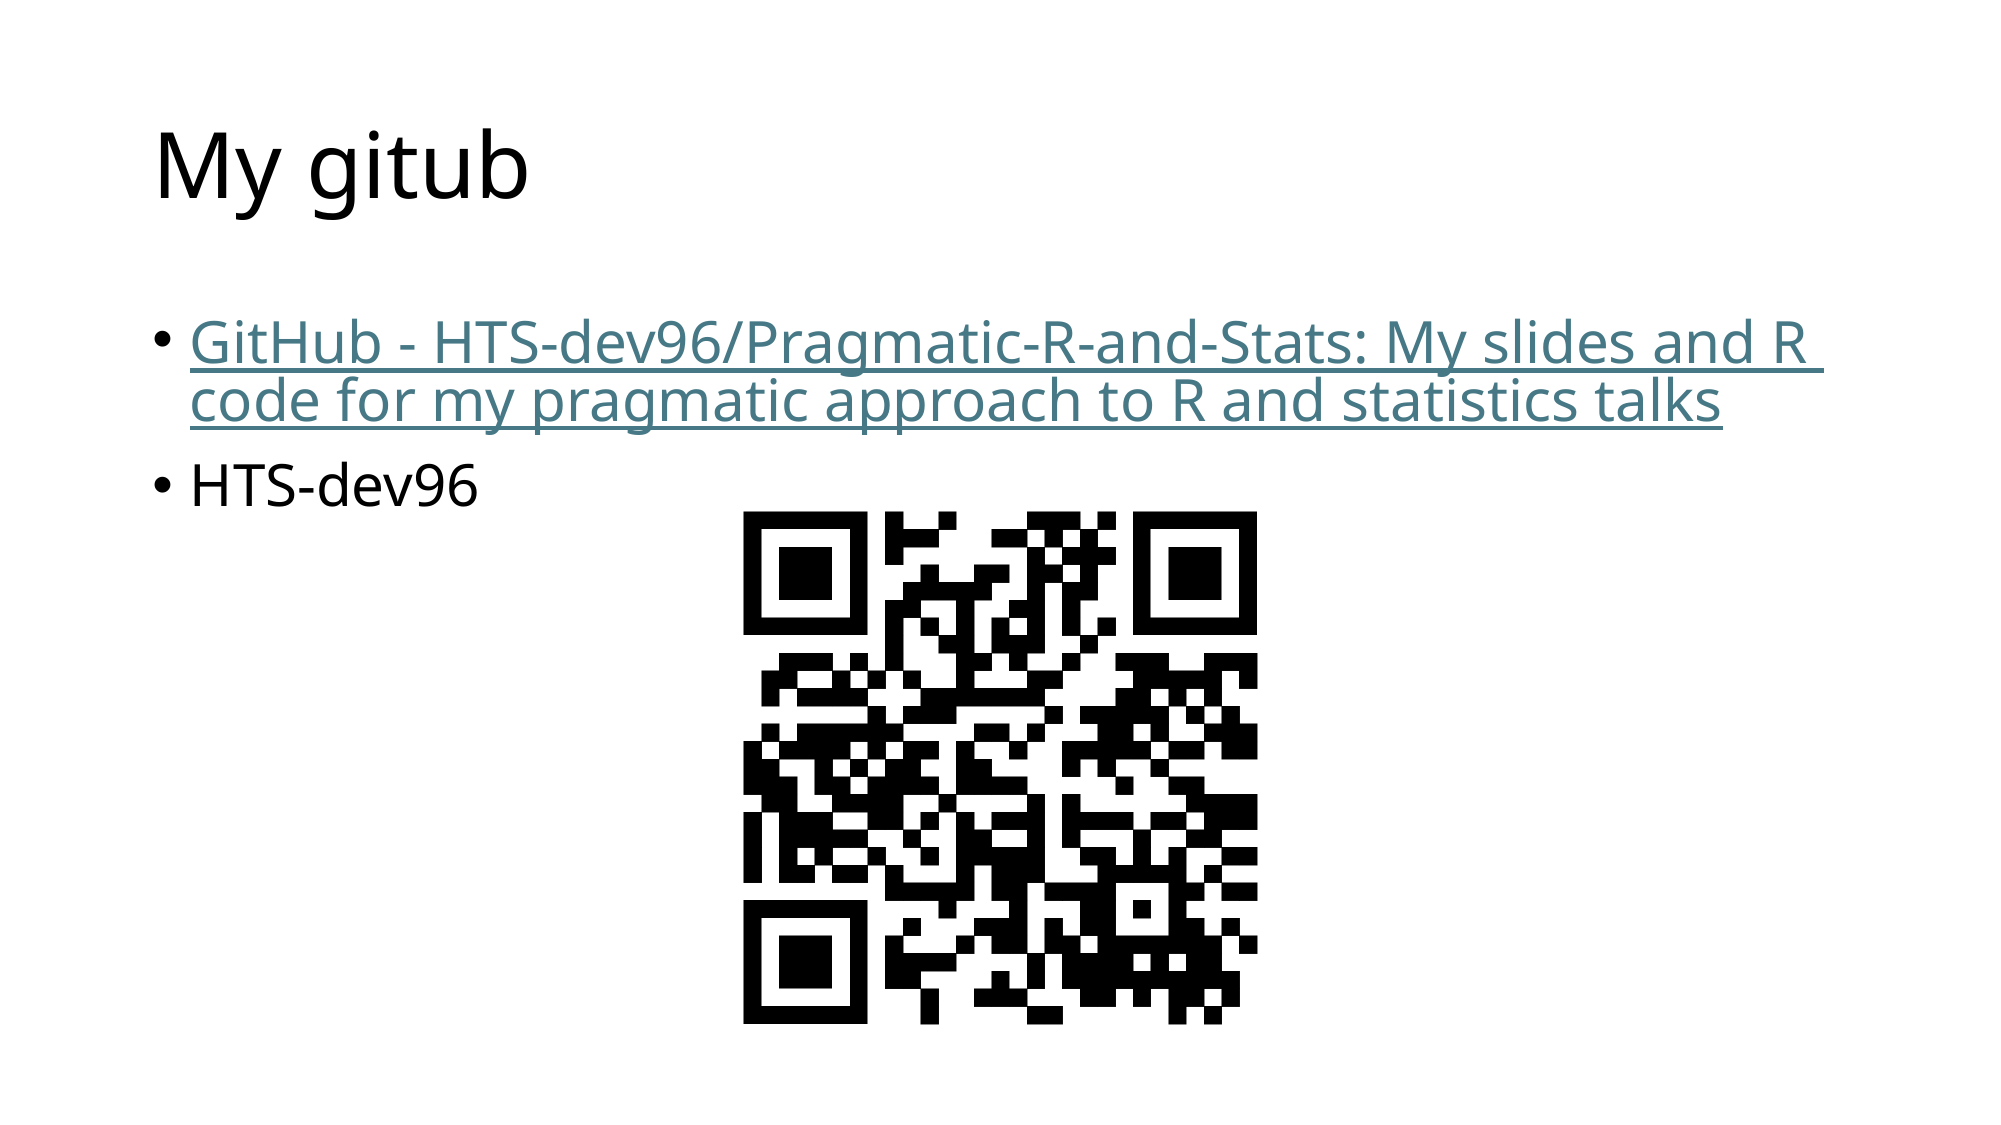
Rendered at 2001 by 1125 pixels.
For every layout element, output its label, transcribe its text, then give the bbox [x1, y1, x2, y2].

picture [708, 475, 1292, 1060]
title My gitub [137, 59, 1863, 278]
list GitHub - HTS-dev96/Pragmatic-R-and-Stats: My slides and R code for my pragmatic approach to R and statistics talks HTS-dev96 [137, 299, 1863, 1014]
